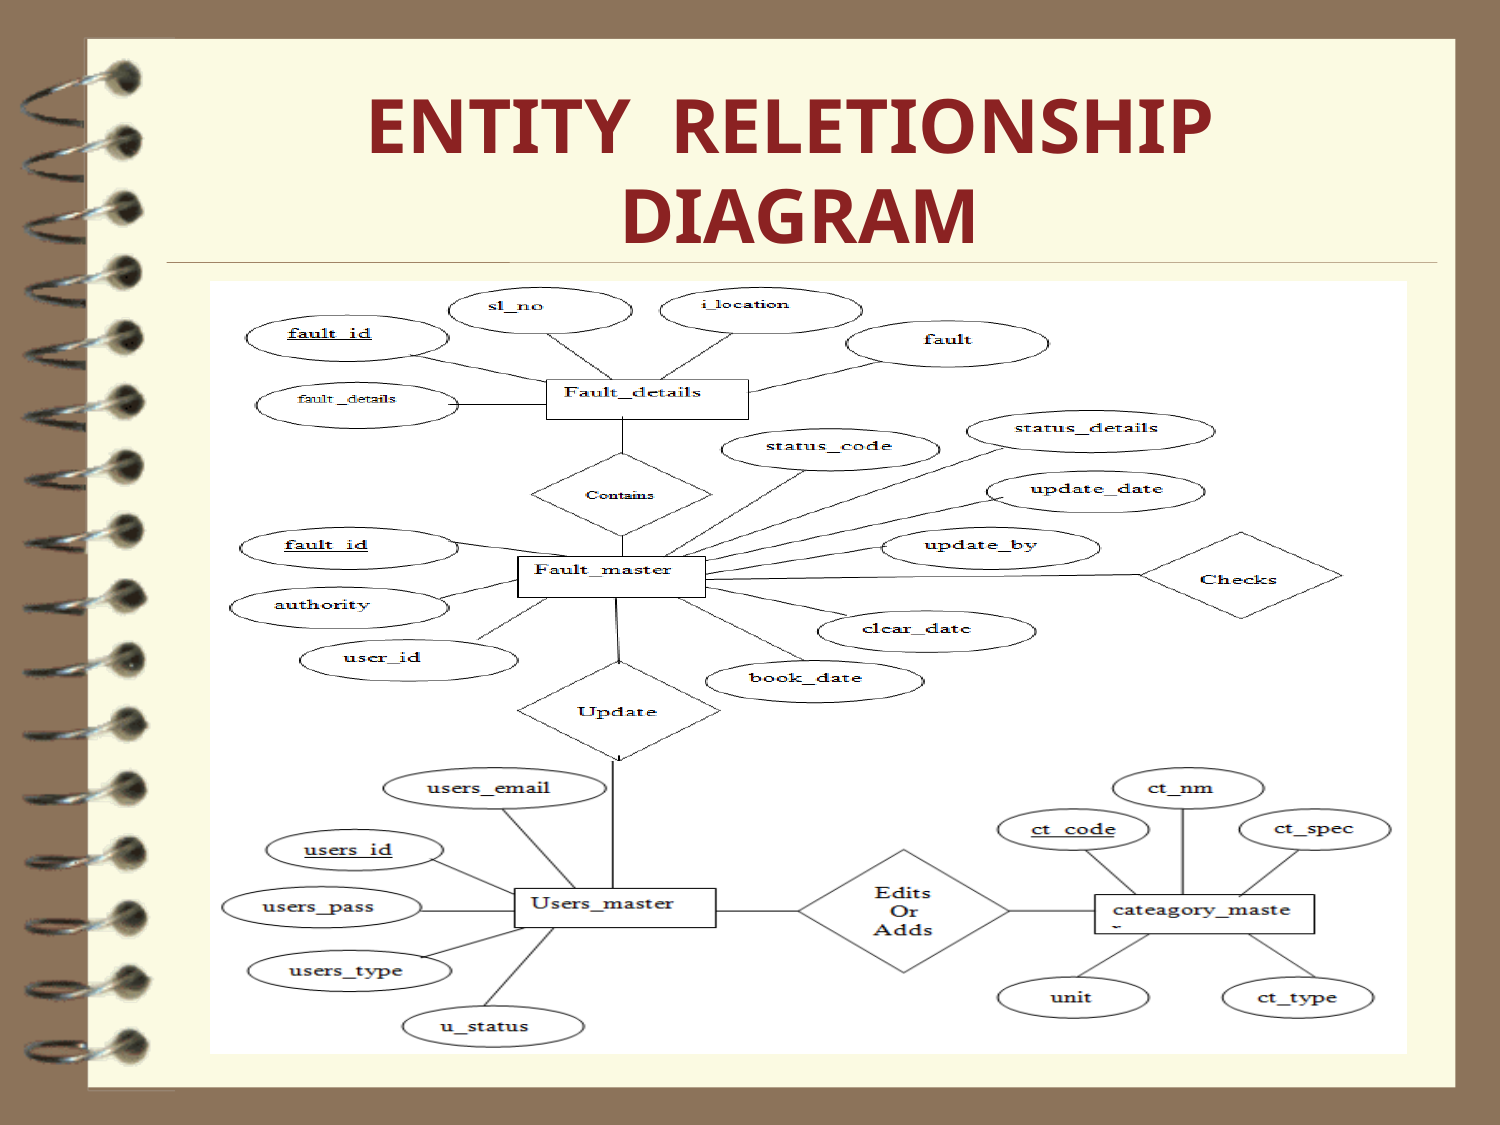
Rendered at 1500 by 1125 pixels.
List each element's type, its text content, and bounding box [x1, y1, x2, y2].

picture [210, 280, 1407, 1055]
picture [0, 0, 175, 1125]
title ENTITY RELETIONSHIP DIAGRAM [162, 74, 1438, 263]
